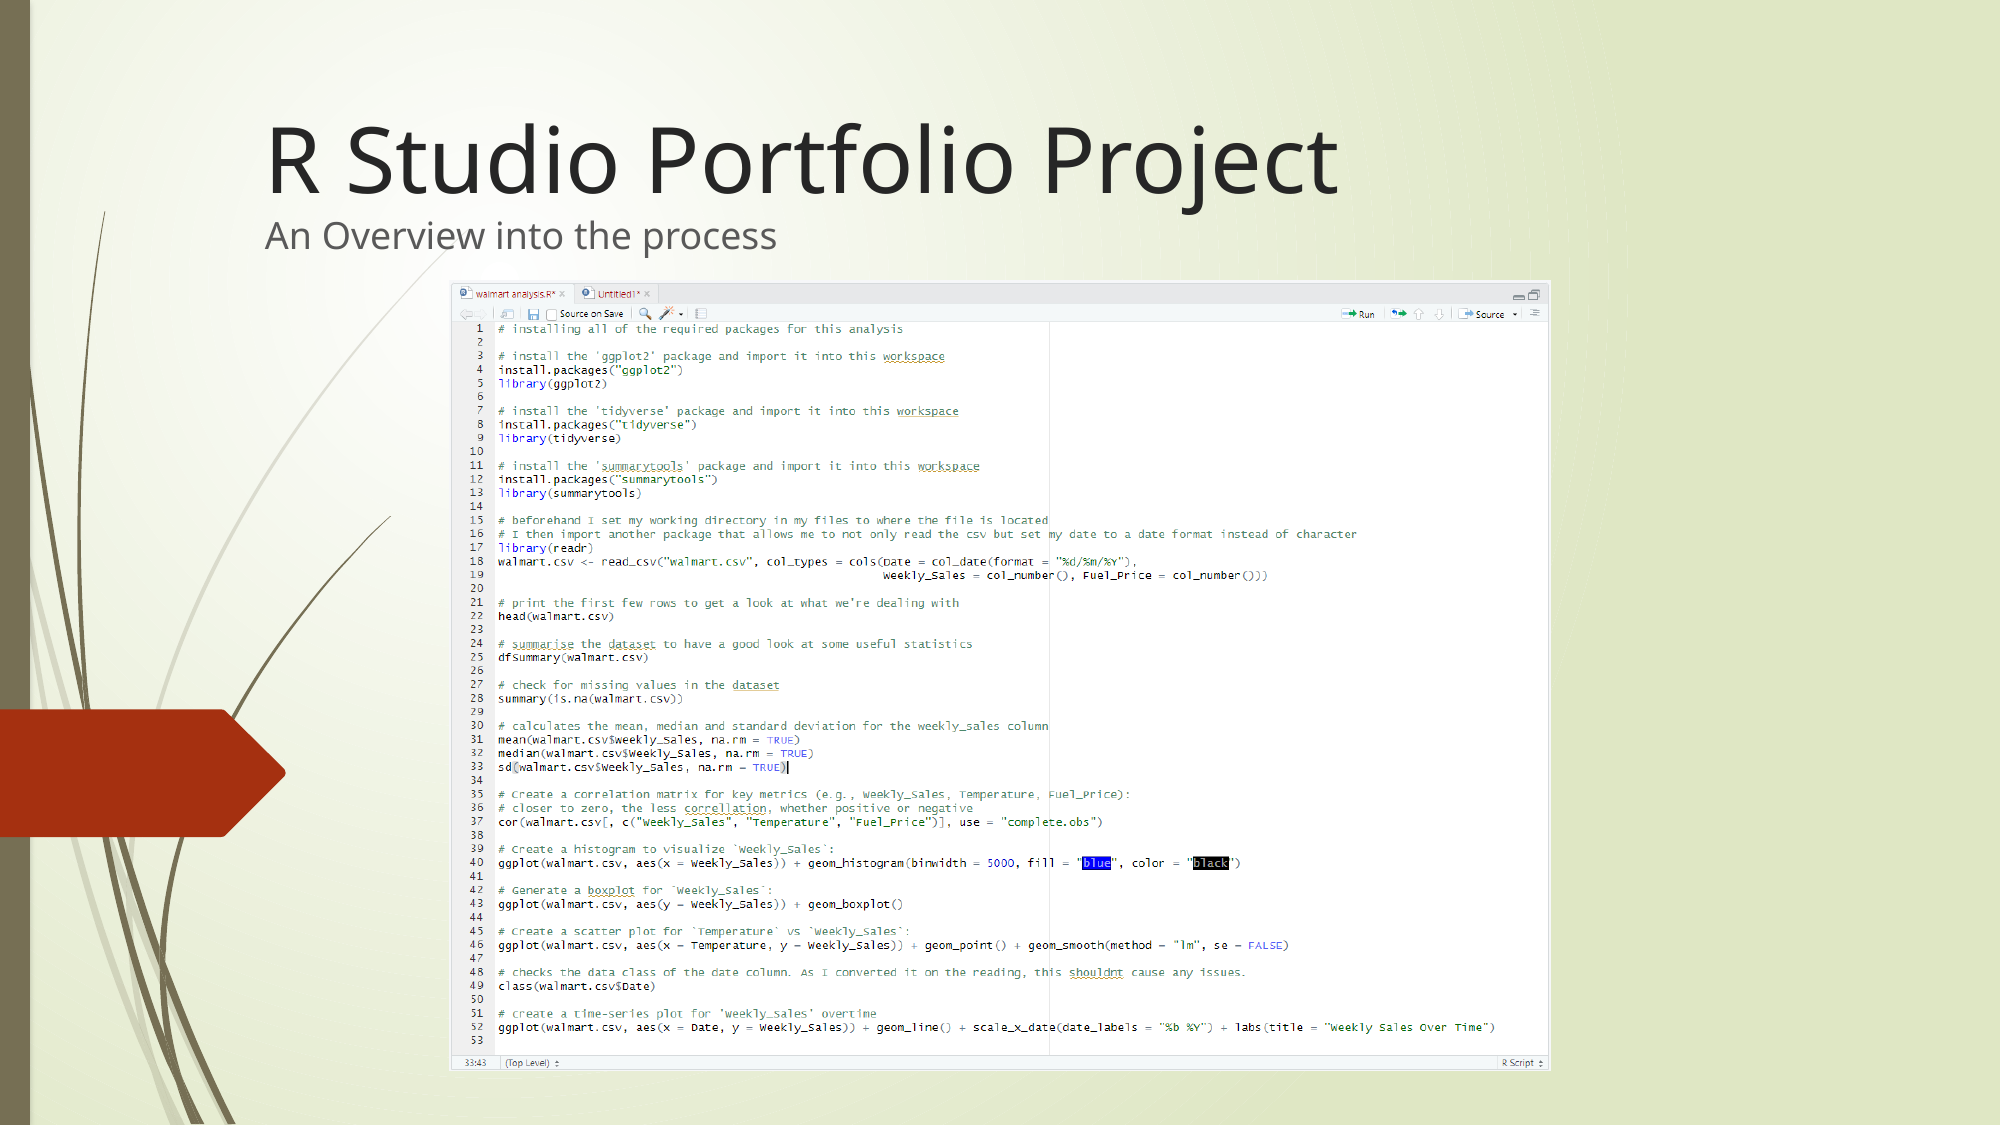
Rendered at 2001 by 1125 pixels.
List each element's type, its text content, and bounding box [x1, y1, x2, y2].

picture [449, 280, 1551, 1072]
title R Studio Portfolio Project [249, 18, 1816, 220]
subtitle An Overview into the process [249, 204, 1750, 302]
